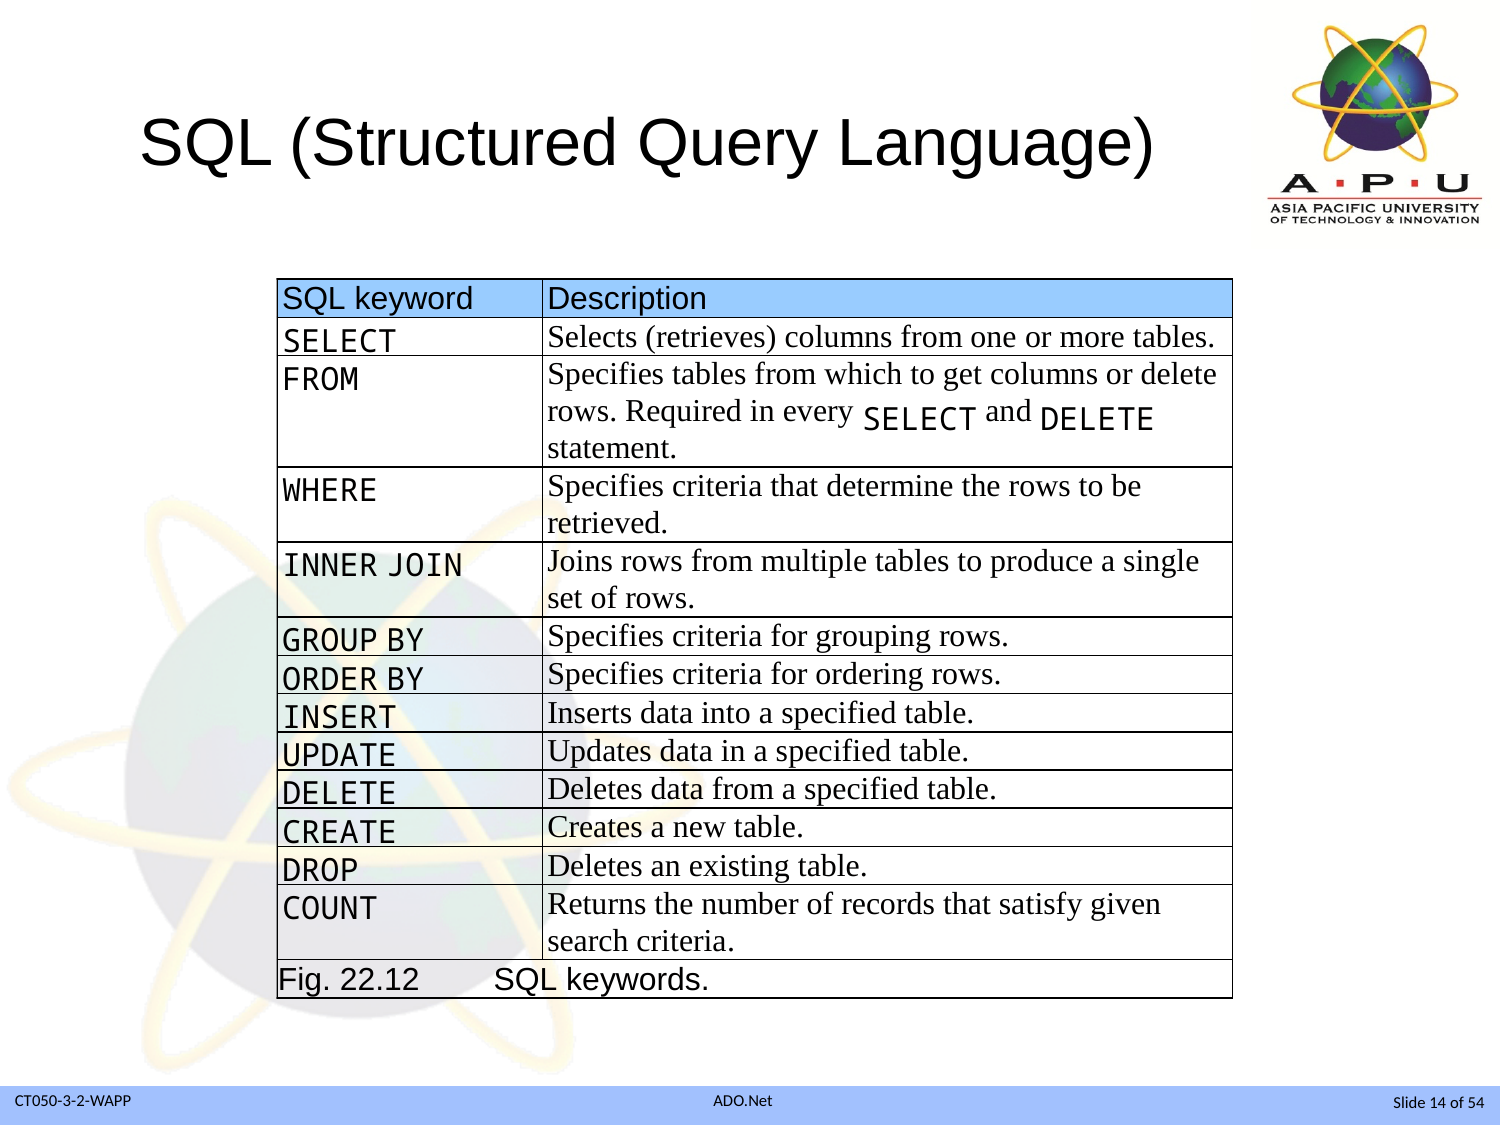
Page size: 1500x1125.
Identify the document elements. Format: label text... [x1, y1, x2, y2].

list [276, 278, 1234, 1021]
picture [1251, 0, 1500, 249]
title SQL (Structured Query Language) [79, 45, 1235, 233]
